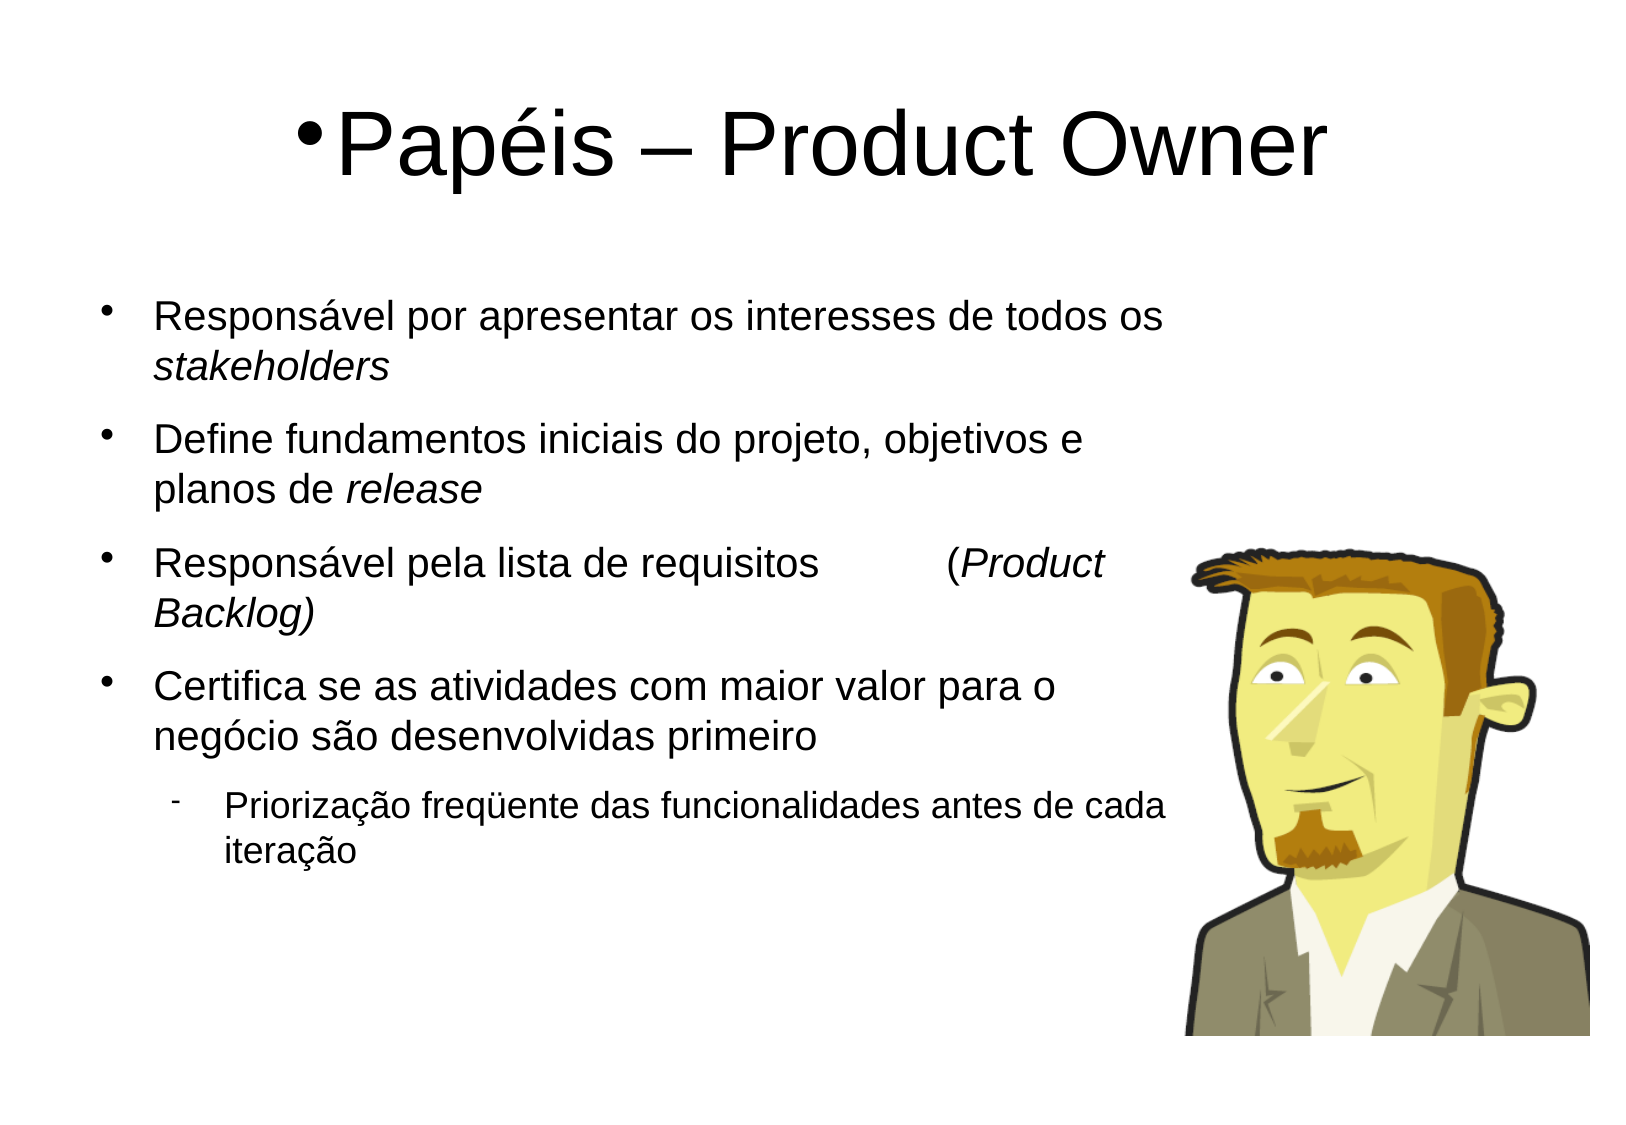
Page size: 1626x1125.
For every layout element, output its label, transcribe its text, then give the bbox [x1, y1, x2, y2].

text_box Responsável por apresentar os interesses de todos os stakeholders Define fundamentos iniciais do projeto, objetivos e planos de release Responsável pela lista de requisitos (Product Backlog) Certifica se as atividades com maior valor para o negócio são desenvolvidas primeiro Priorização freqüente das funcionalidades antes de cada iteração [67, 280, 1222, 1023]
text_box Papéis – Product Owner [81, 45, 1544, 233]
picture [1170, 512, 1590, 1036]
